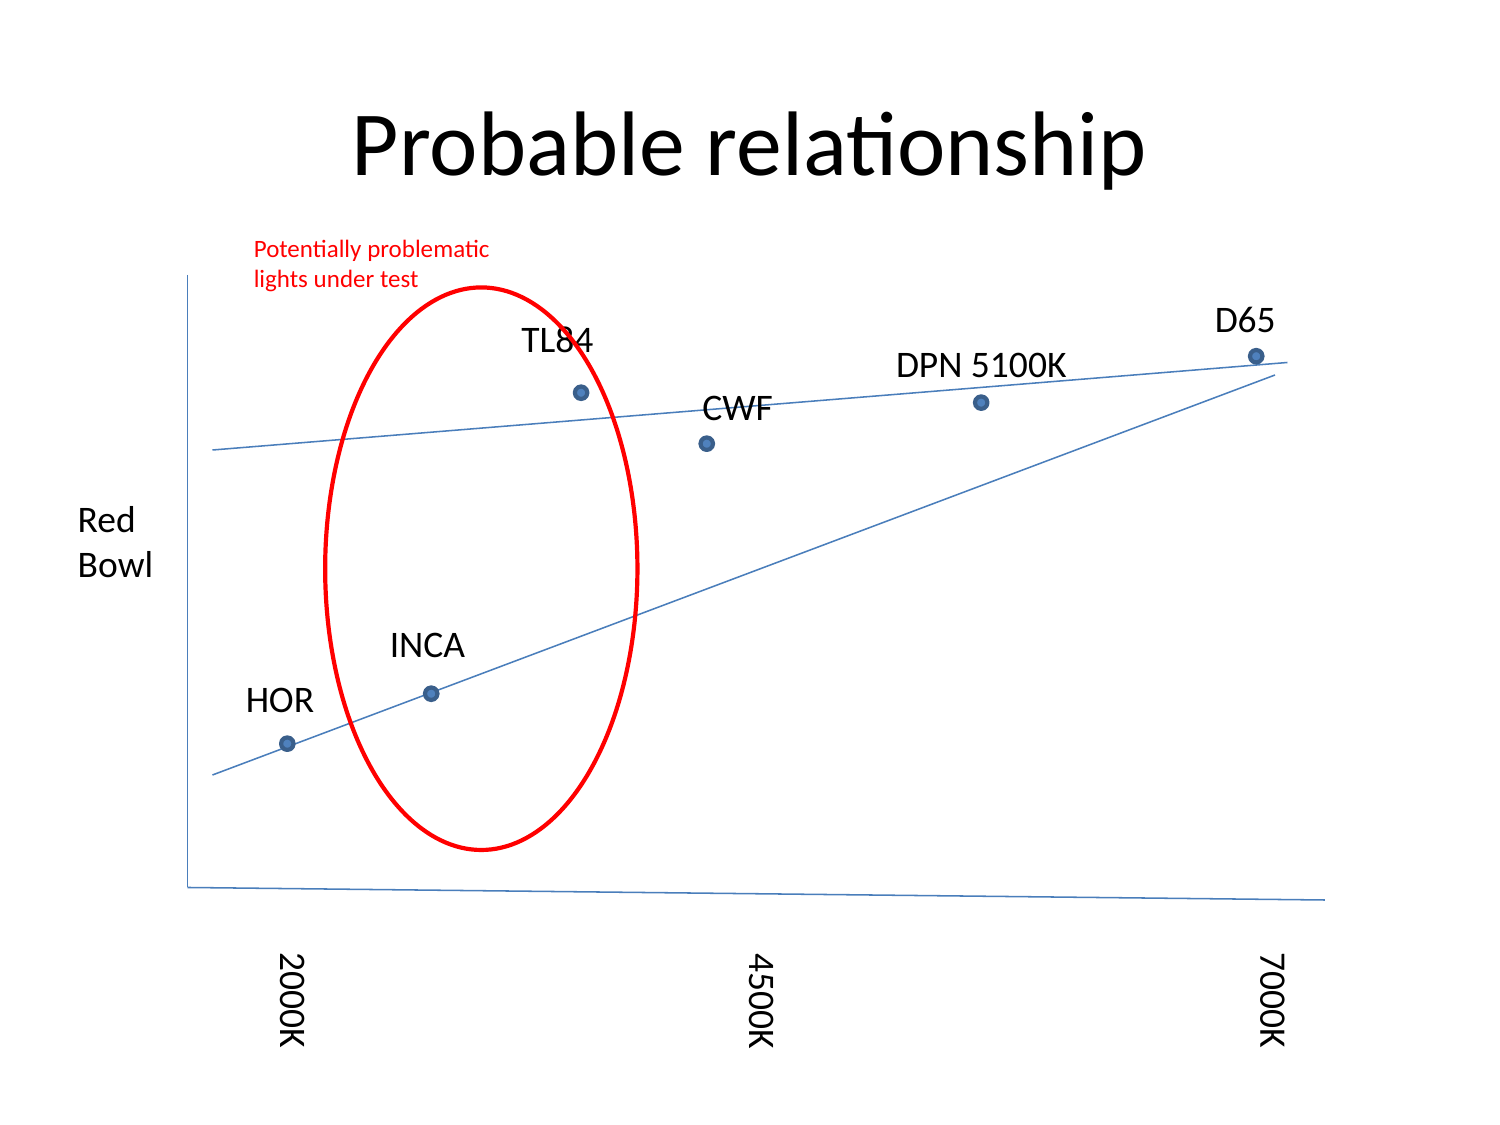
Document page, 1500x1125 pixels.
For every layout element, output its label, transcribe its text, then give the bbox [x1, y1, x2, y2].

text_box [212, 374, 1276, 776]
text_box 7000K [1229, 937, 1306, 1050]
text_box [187, 887, 1326, 901]
text_box Potentially problematic lights under test [239, 224, 511, 300]
title Probable relationship [75, 45, 1425, 233]
text_box 4500K [718, 939, 794, 1051]
text_box [378, 784, 585, 853]
text_box [374, 290, 589, 360]
text_box 2000K [249, 937, 326, 1050]
text_box Red Bowl [63, 487, 169, 593]
text_box DPN 5100K [881, 332, 1200, 360]
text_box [212, 362, 1288, 451]
text_box [1247, 348, 1265, 360]
text_box TL84 [544, 307, 620, 360]
text_box D65 [1199, 287, 1338, 348]
